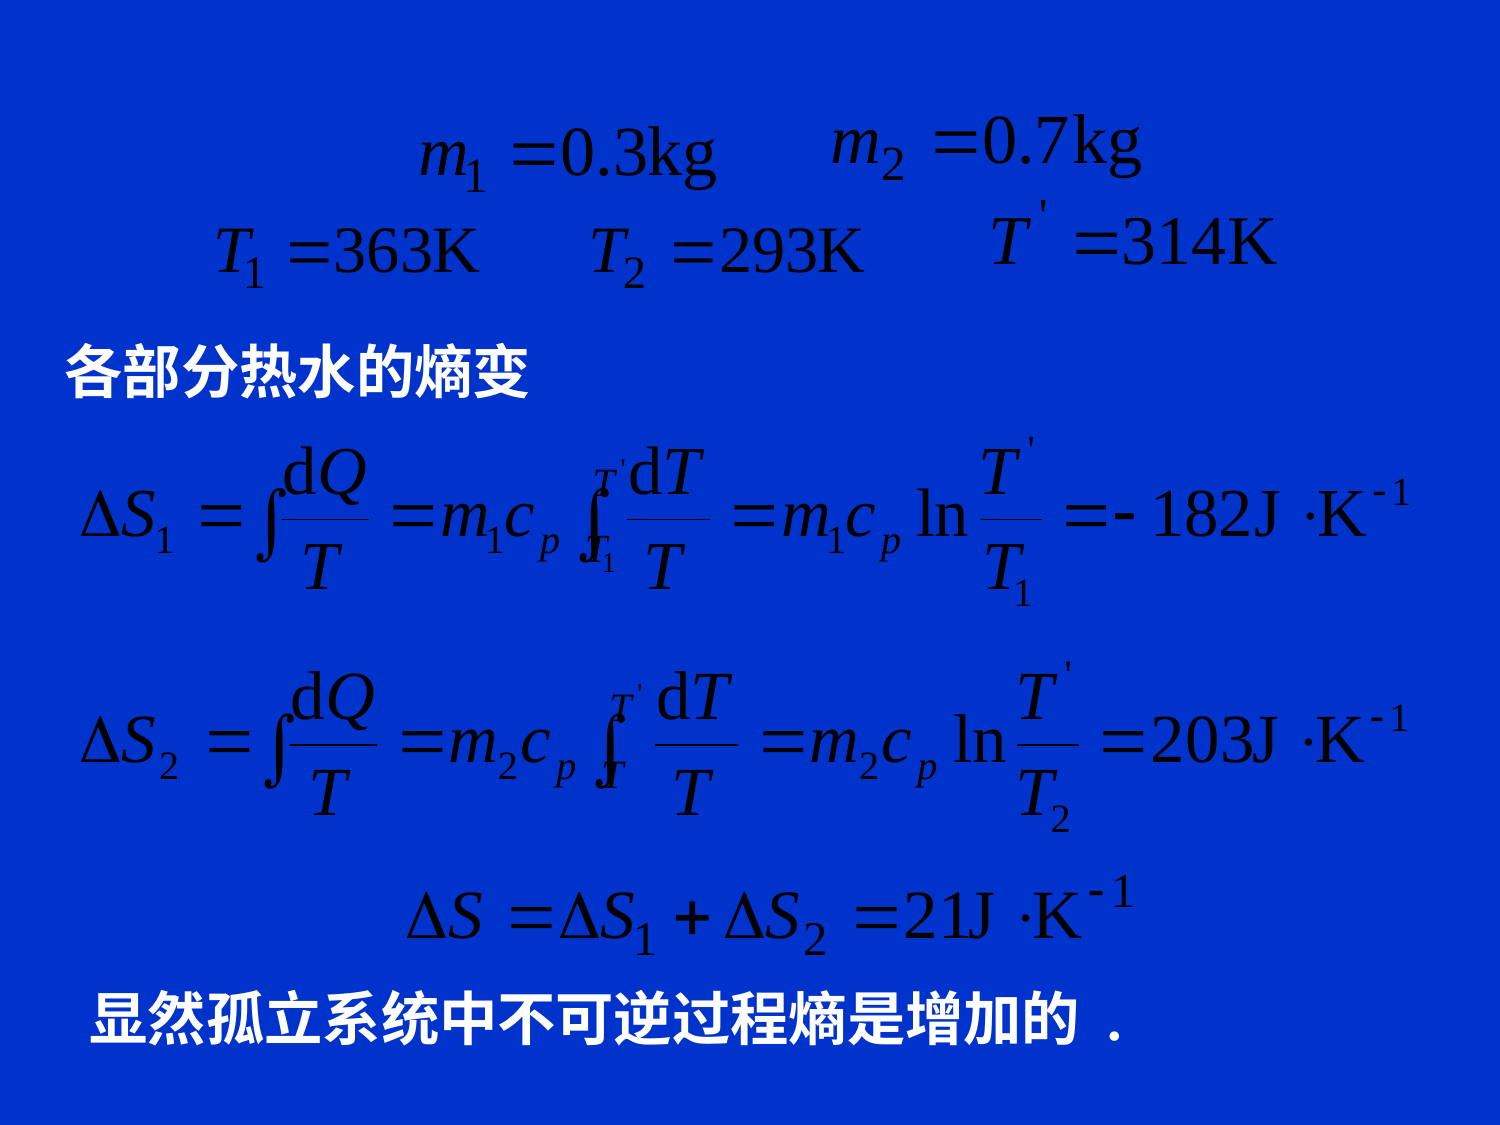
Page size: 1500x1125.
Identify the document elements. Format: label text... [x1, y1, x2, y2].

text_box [412, 111, 726, 201]
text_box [74, 424, 1415, 615]
text_box 显然孤立系统中不可逆过程熵是增加的 . [74, 975, 1288, 1060]
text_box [587, 212, 873, 296]
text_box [212, 212, 488, 296]
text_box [74, 649, 1413, 841]
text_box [824, 99, 1152, 189]
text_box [987, 187, 1288, 275]
text_box 各部分热水的熵变 [50, 327, 850, 413]
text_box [399, 862, 1138, 963]
